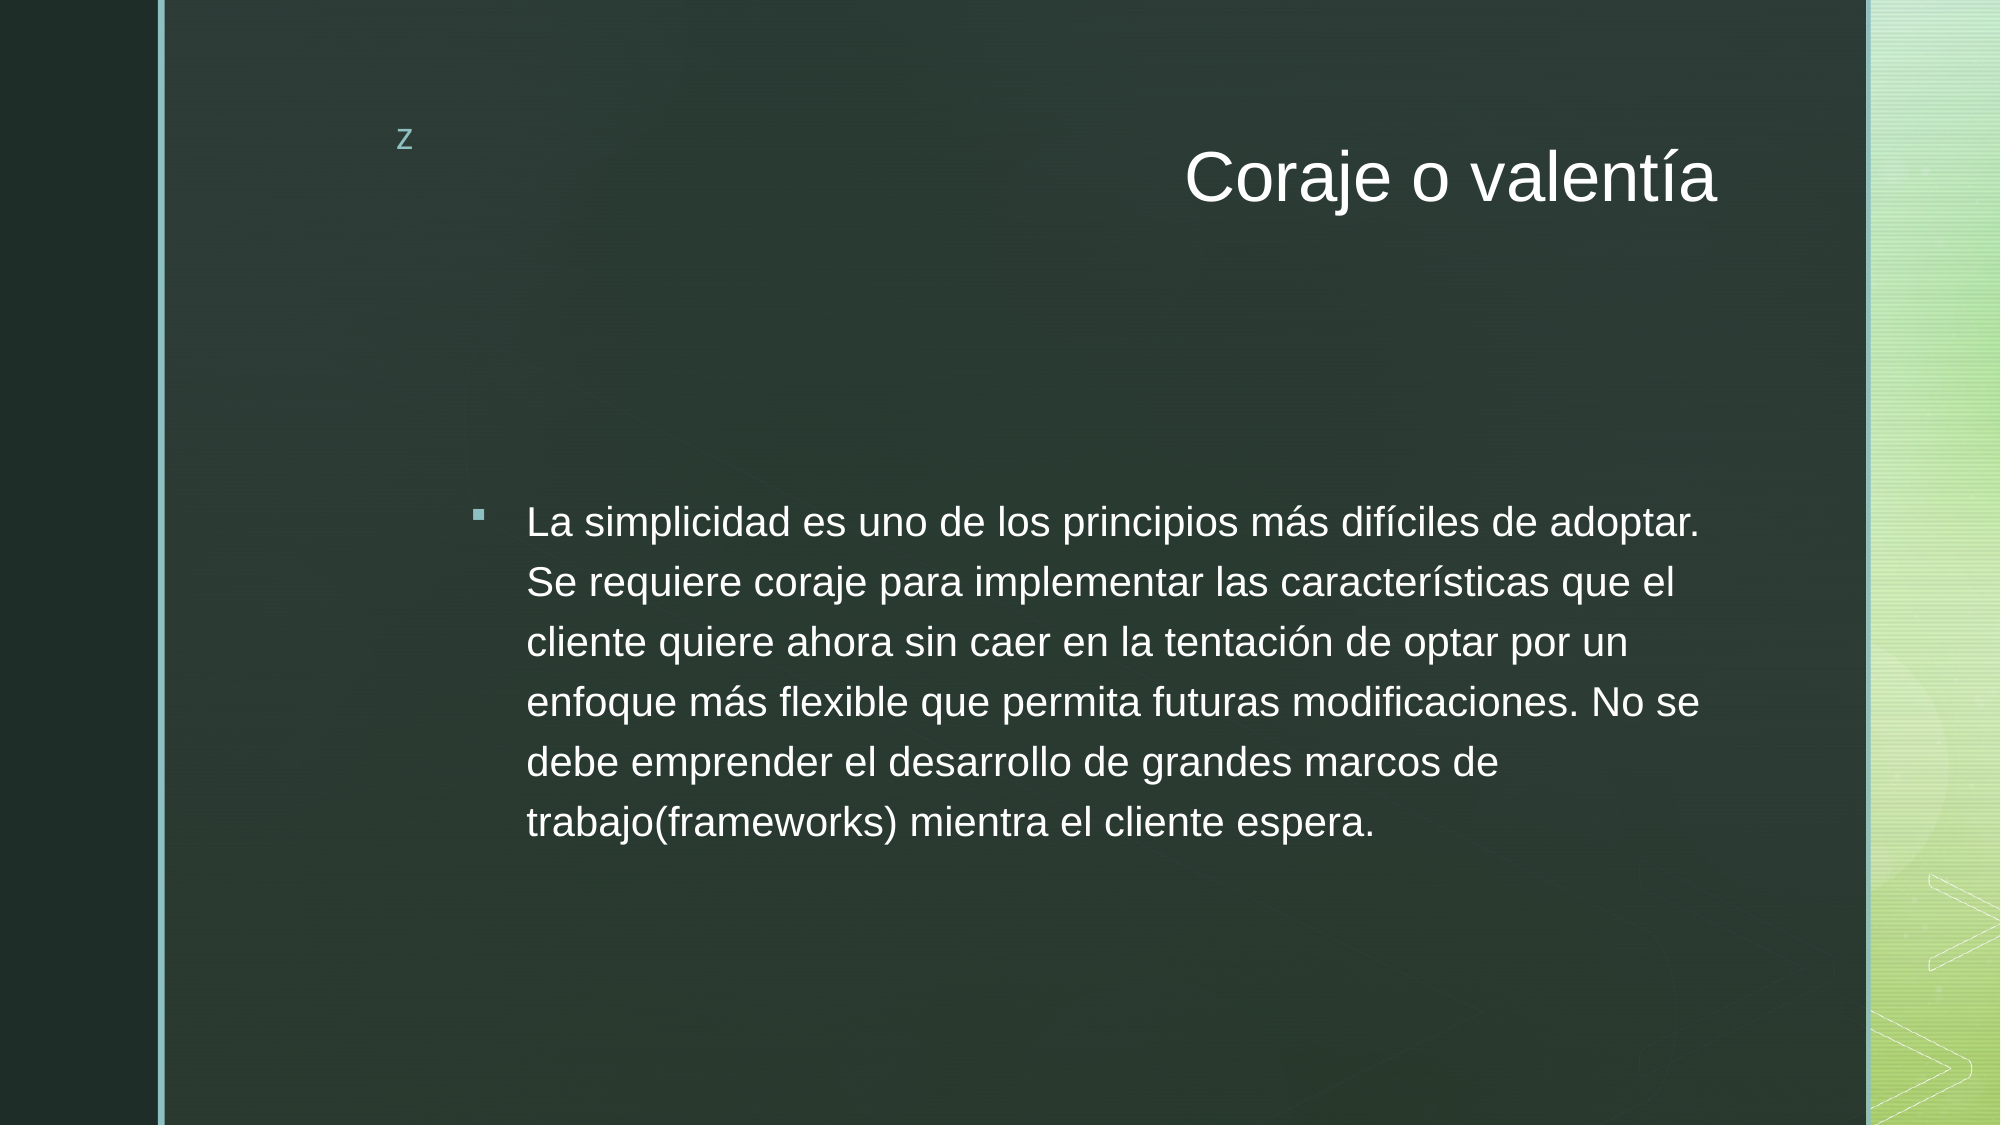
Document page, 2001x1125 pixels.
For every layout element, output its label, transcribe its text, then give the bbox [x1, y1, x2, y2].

picture [1871, 0, 2001, 1125]
list La simplicidad es uno de los principios más difíciles de adoptar. Se requiere coraje para implementar las características que el cliente quiere ahora sin caer en la tentación de optar por un enfoque más flexible que permita futuras modificaciones. No se debe emprender el desarrollo de grandes marcos de trabajo(frameworks) mientra el cliente espera. [454, 336, 1734, 993]
title Coraje o valentía [428, 132, 1734, 310]
